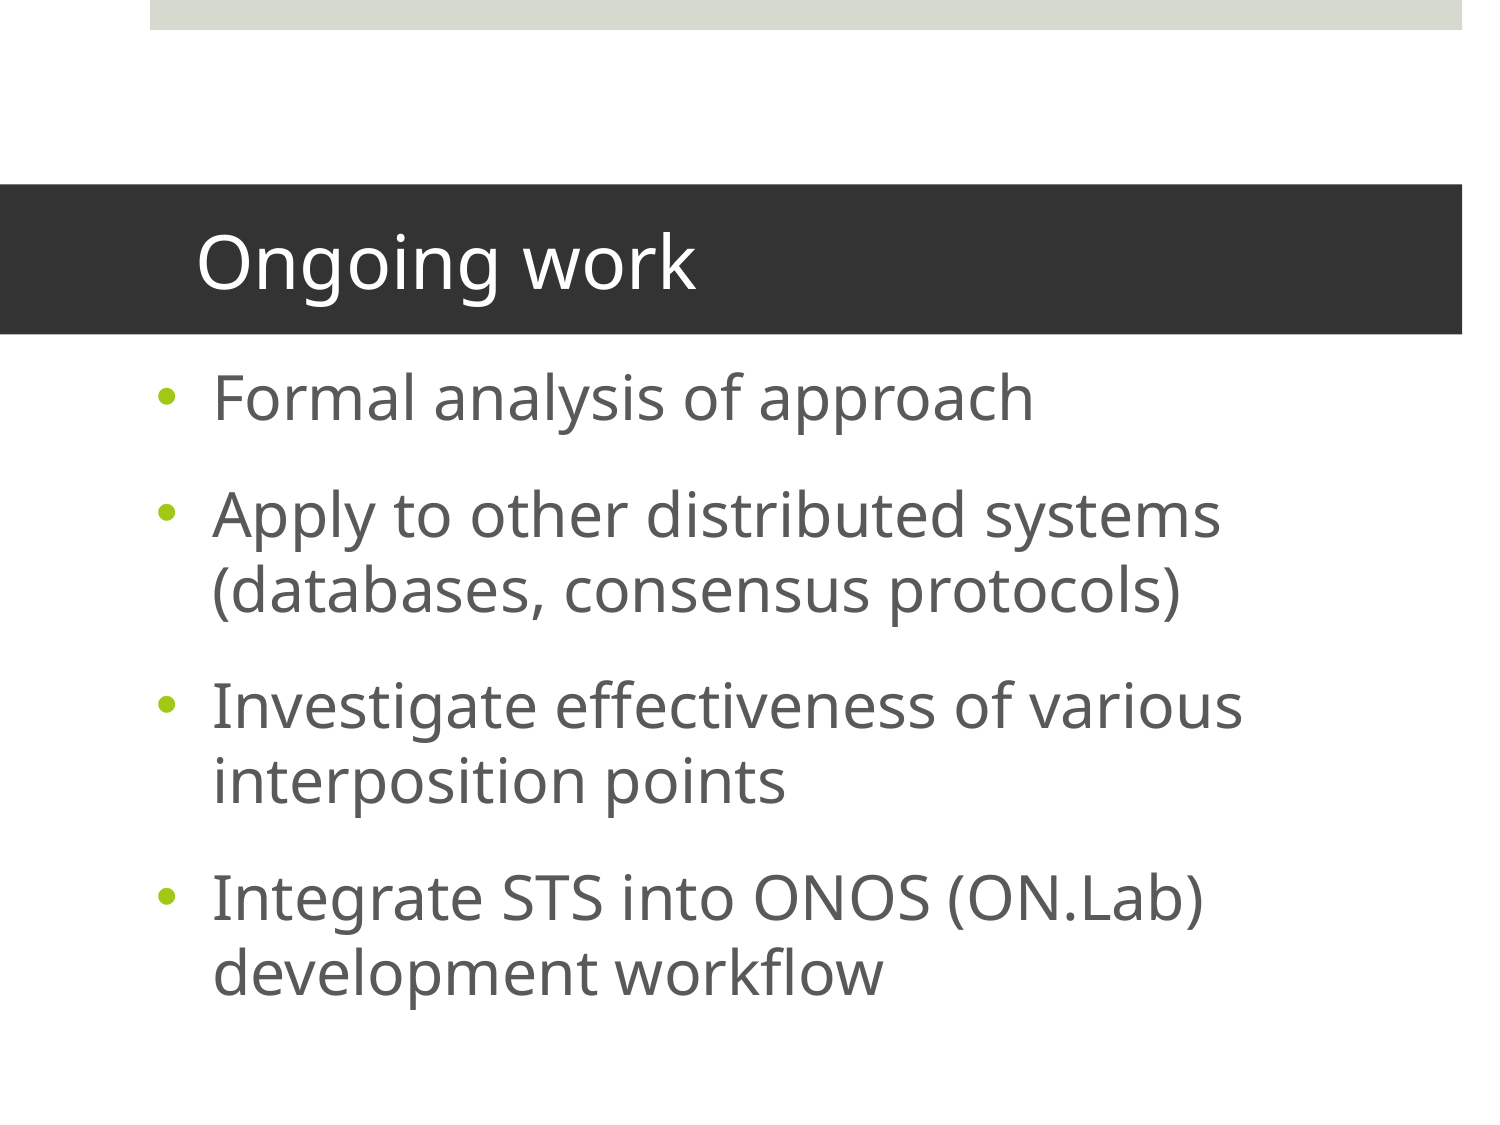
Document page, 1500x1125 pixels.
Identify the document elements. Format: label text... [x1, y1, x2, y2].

list Formal analysis of approach Apply to other distributed systems (databases, consensus protocols) Investigate effectiveness of various interposition points Integrate STS into ONOS (ON.Lab) development workflow [140, 350, 1500, 1093]
title Ongoing work [0, 184, 1463, 335]
